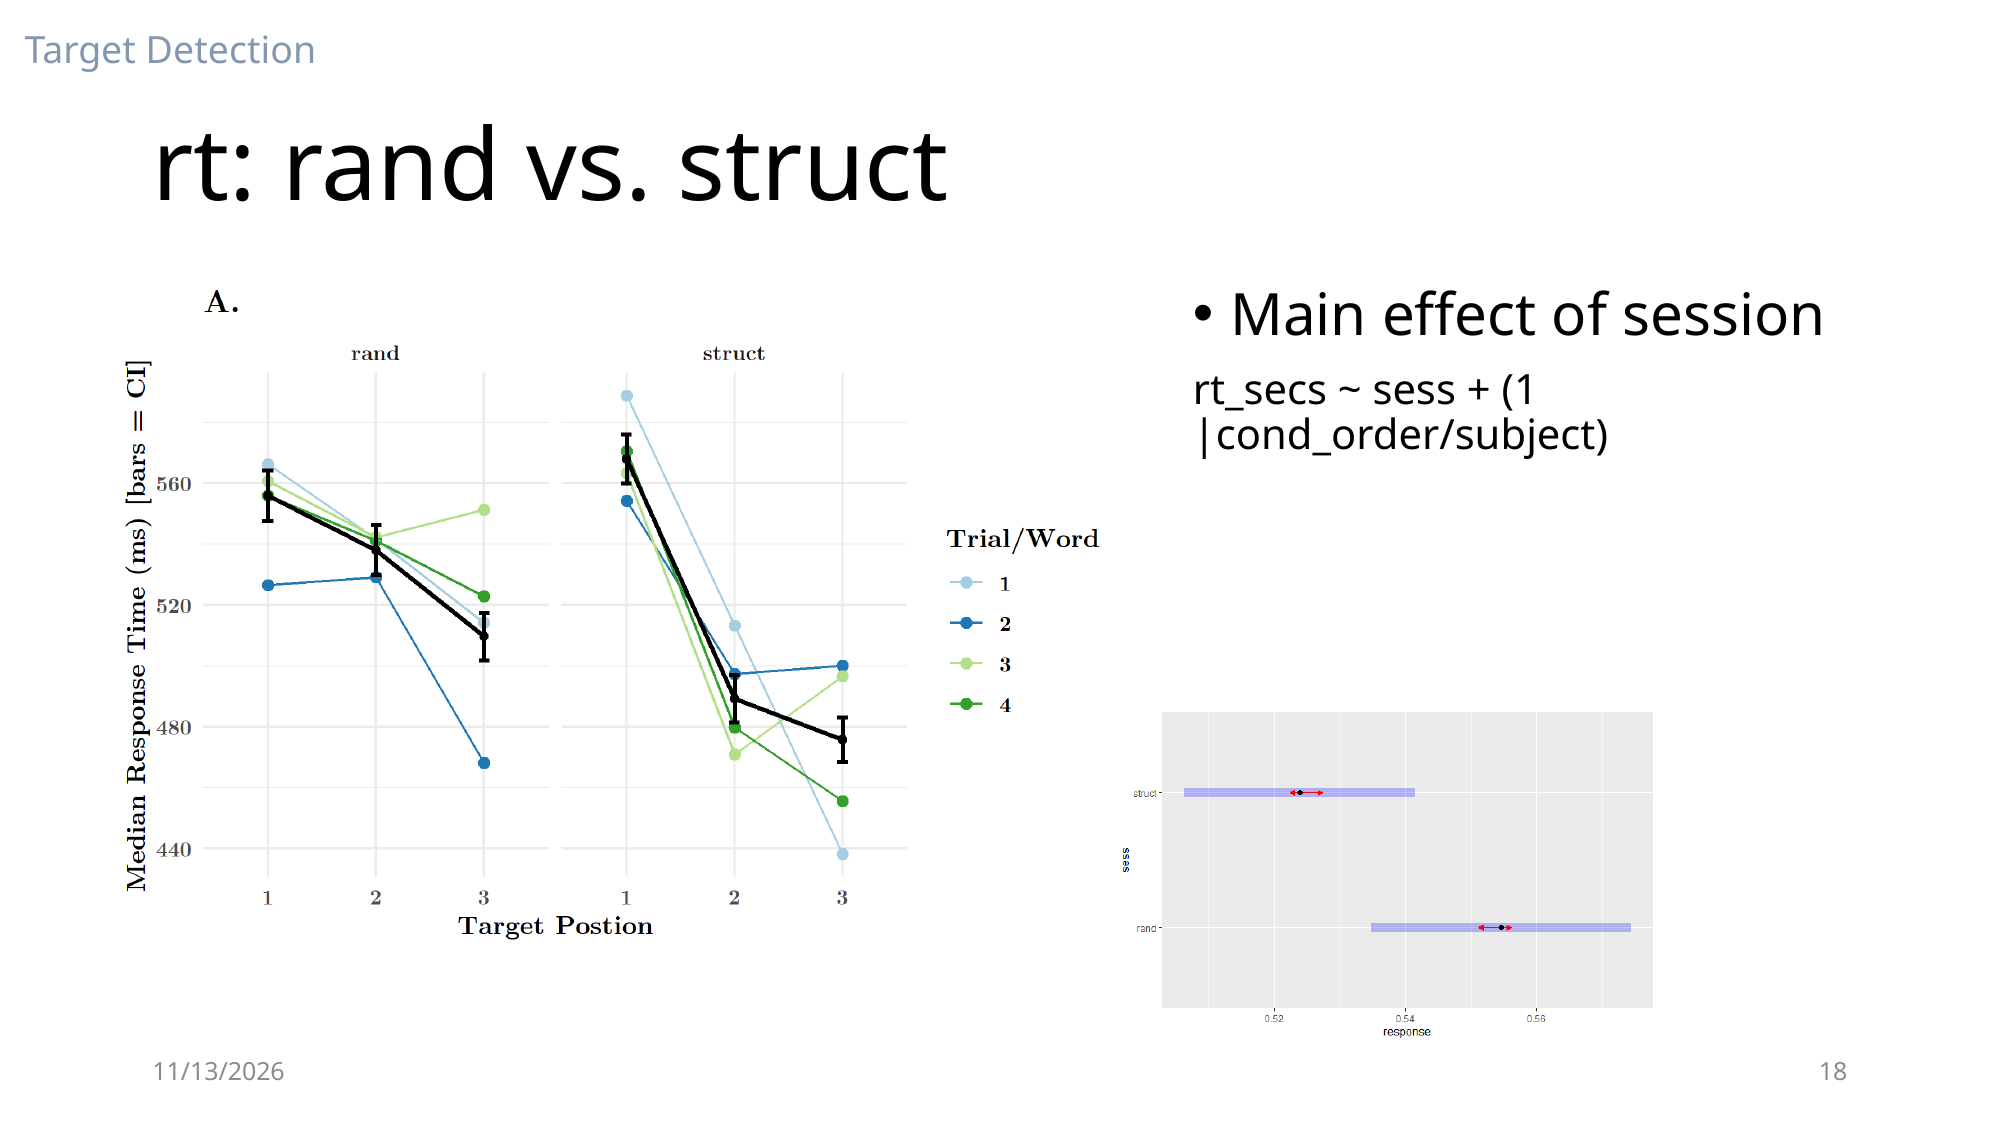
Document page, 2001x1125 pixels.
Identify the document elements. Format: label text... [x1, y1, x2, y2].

list Main effect of session rt_secs ~ sess + (1 |cond_order/subject) [1177, 277, 1913, 1014]
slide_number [137, 1042, 588, 1103]
title rt: rand vs. struct [137, 59, 1863, 278]
picture [113, 277, 1659, 1043]
text_box Target Detection [9, 19, 682, 79]
slide_number 18 [1412, 1042, 1863, 1103]
